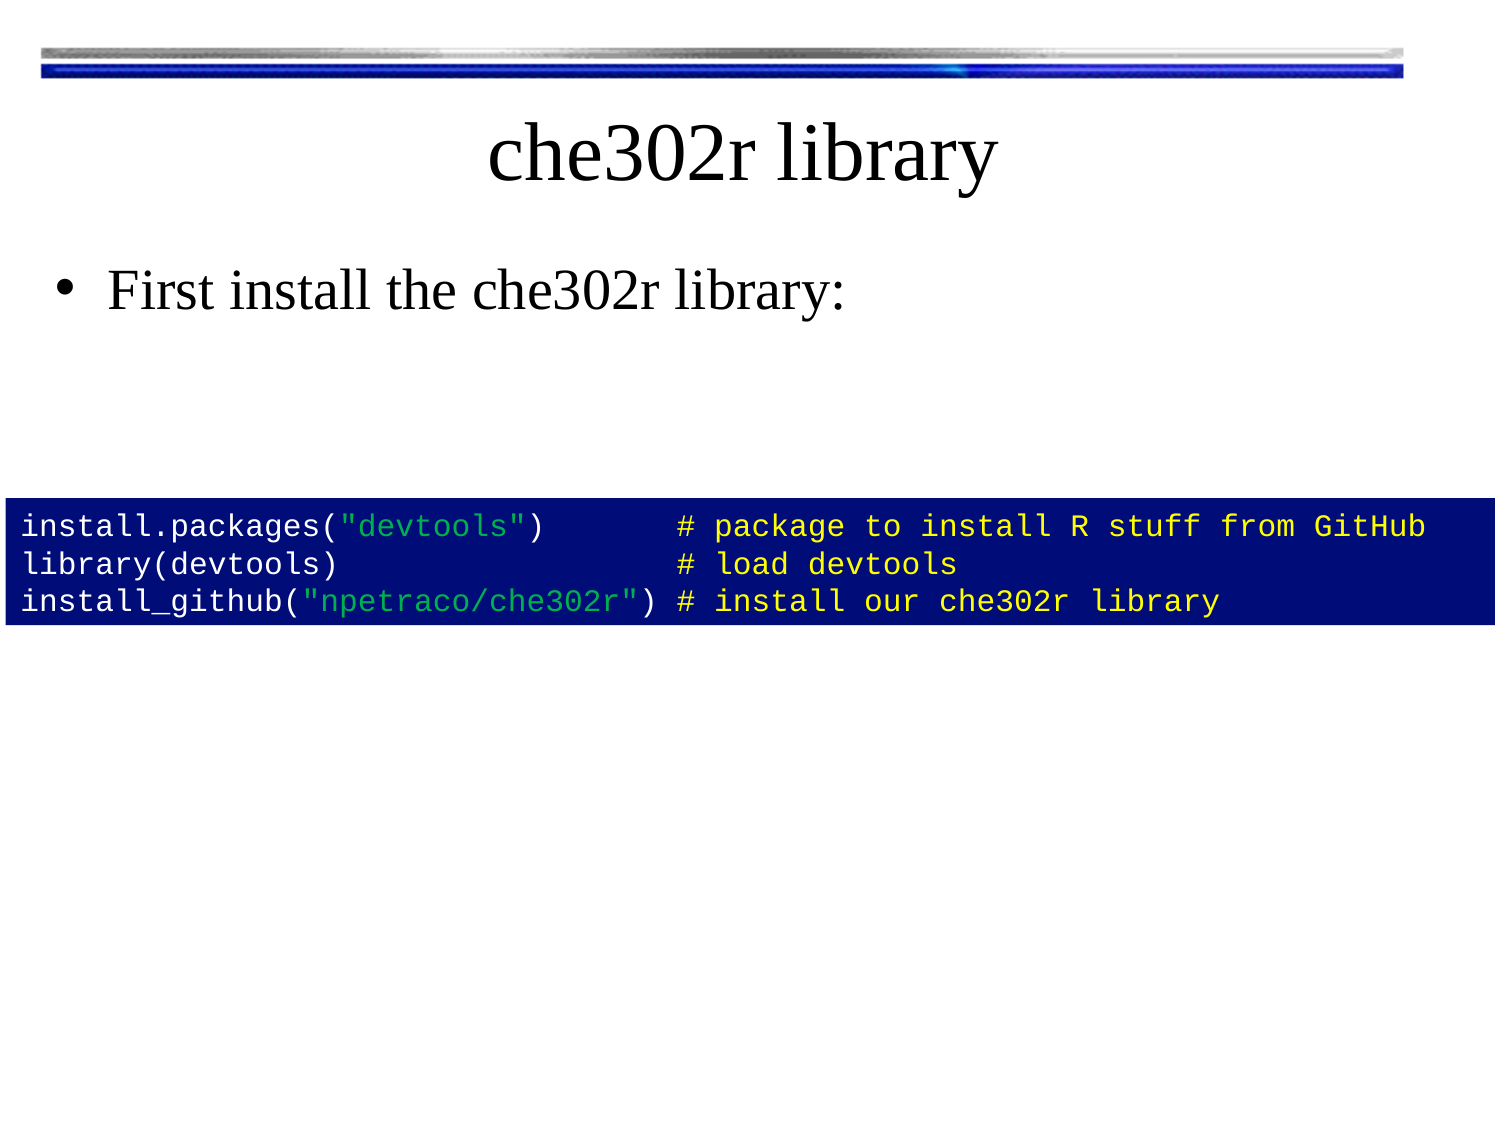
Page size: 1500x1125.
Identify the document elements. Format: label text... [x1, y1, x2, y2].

picture [37, 42, 1409, 84]
text_box install.packages("devtools") # package to install R stuff from GitHub library(devtools) # load devtools install_github("npetraco/che302r") # install our che302r library [5, 498, 1495, 626]
text_box First install the che302r library: [37, 251, 1463, 406]
text_box che302r library [37, 54, 1450, 240]
